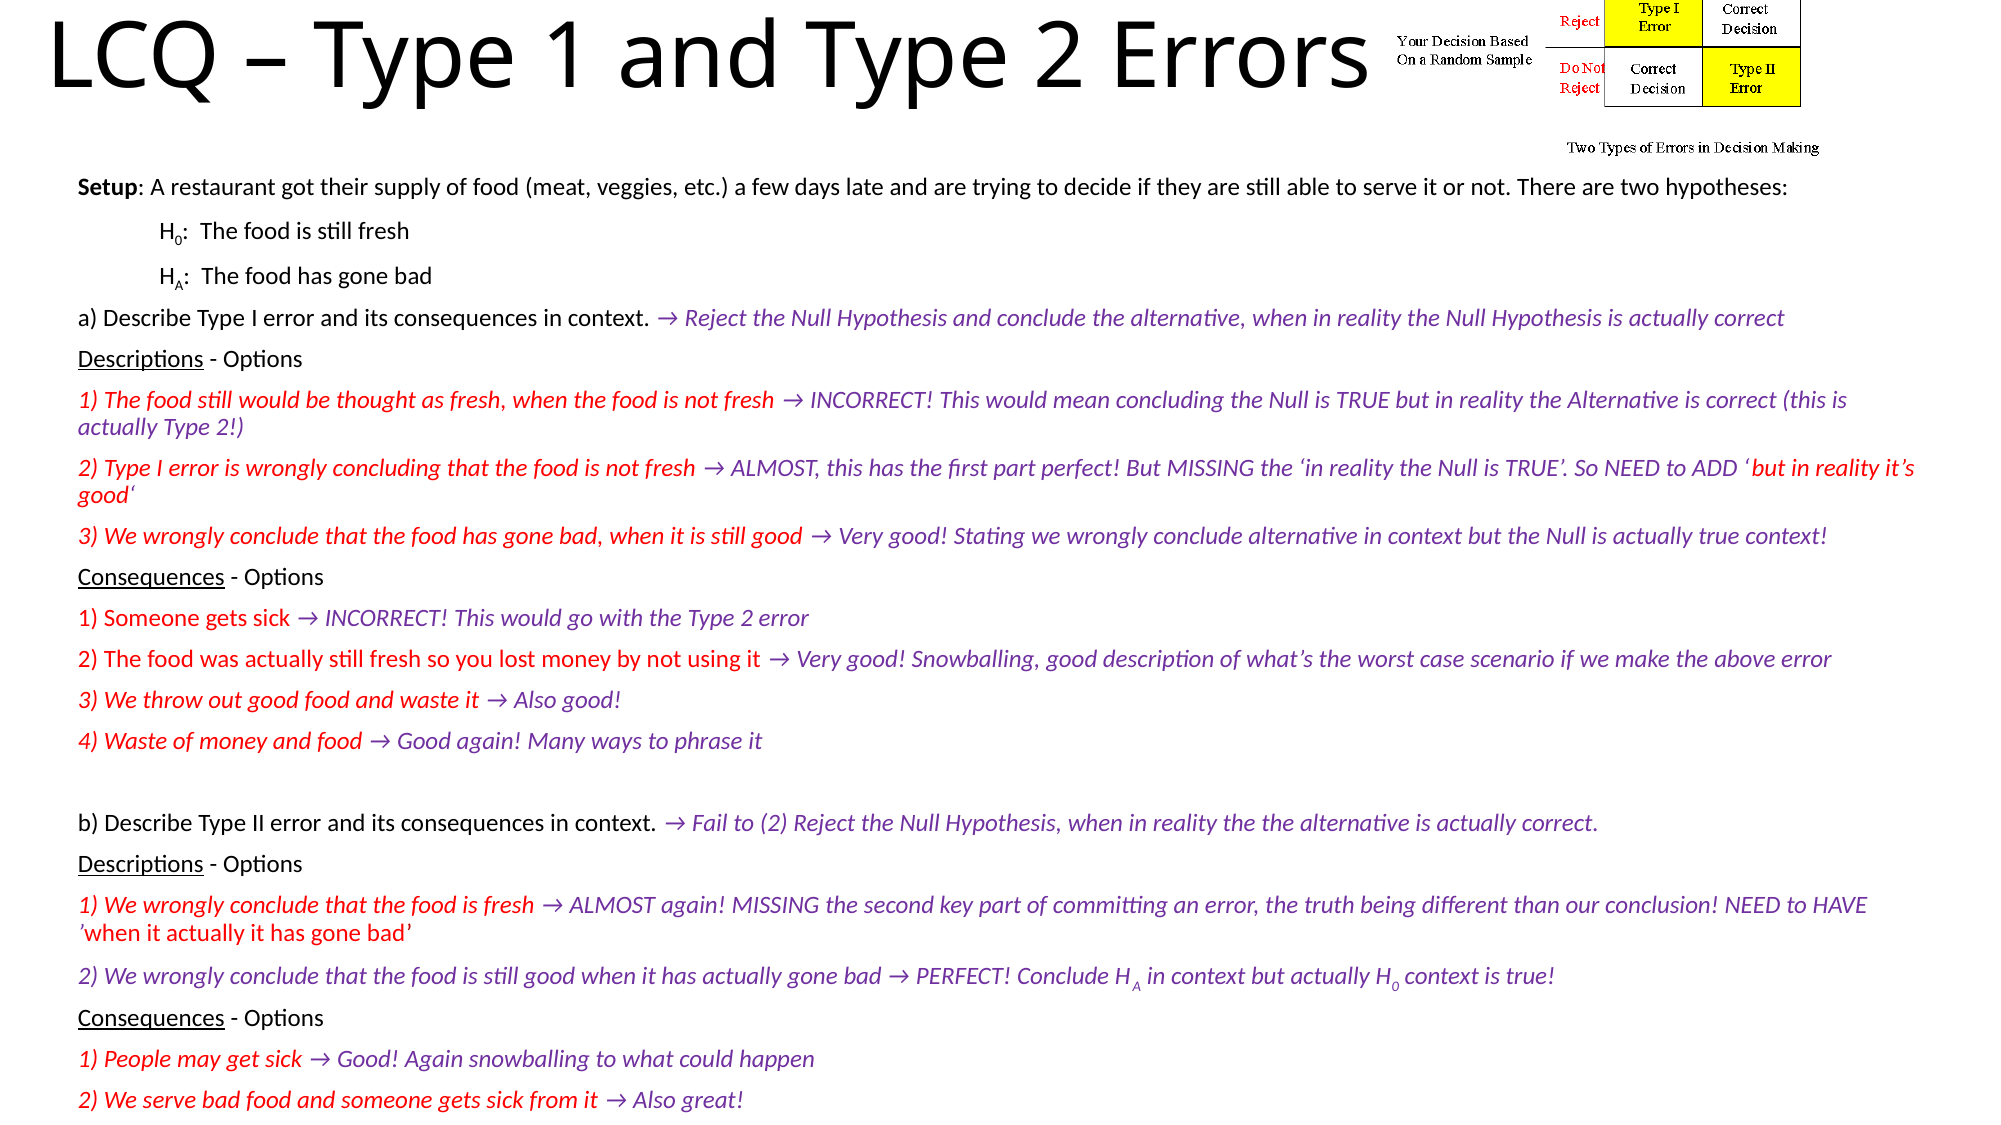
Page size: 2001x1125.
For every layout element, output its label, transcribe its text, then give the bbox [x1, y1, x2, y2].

title LCQ – Type 1 and Type 2 Errors [31, 0, 1384, 167]
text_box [1384, 0, 2000, 167]
list Setup: A restaurant got their supply of food (meat, veggies, etc.) a few days late and are trying to decide if they are still able to serve it or not. There are two hypotheses: H0: The food is still fresh HA: The food has gone bad a) Describe Type I error and its consequences in context. → Reject the Null Hypothesis and conclude the alternative, when in reality the Null Hypothesis is actually correct Descriptions - Options 1) The food still would be thought as fresh, when the food is not fresh → INCORRECT! This would mean concluding the Null is TRUE but in reality the Alternative is correct (this is actually Type 2!) 2) Type I error is wrongly concluding that the food is not fresh → ALMOST, this has the first part perfect! But MISSING the ‘in reality the Null is TRUE’. So NEED to ADD ‘but in reality it’s good‘ 3) We wrongly conclude that the food has gone bad, when it is still good → Very good! Stating we wrongly conclude alternative in context but the Null is actually true context! Consequences - Options 1) Someone gets sick → INCORRECT! This would go with the Type 2 error 2) The food was actually still fresh so you lost money by not using it → Very good! Snowballing, good description of what’s the worst case scenario if we make the above error 3) We throw out good food and waste it → Also good! 4) Waste of money and food → Good again! Many ways to phrase it b) Describe Type II error and its consequences in context. → Fail to (2) Reject the Null Hypothesis, when in reality the the alternative is actually correct. Descriptions - Options 1) We wrongly conclude that the food is fresh → ALMOST again! MISSING the second key part of committing an error, the truth being different than our conclusion! NEED to HAVE ’when it actually it has gone bad’ 2) We wrongly conclude that the food is still good when it has actually gone bad → PERFECT! Conclude HA in context but actually H0 context is true! Consequences - Options 1) People may get sick → Good! Again snowballing to what could happen 2) We serve bad food and someone gets sick from it → Also great! c) Which error is more serious? Explain. A Type 2 Error would be worse because customers are at risk of getting sick from food poisoning. Even though the restaurant might lose money, people’s safety is more important [62, 166, 1938, 1125]
